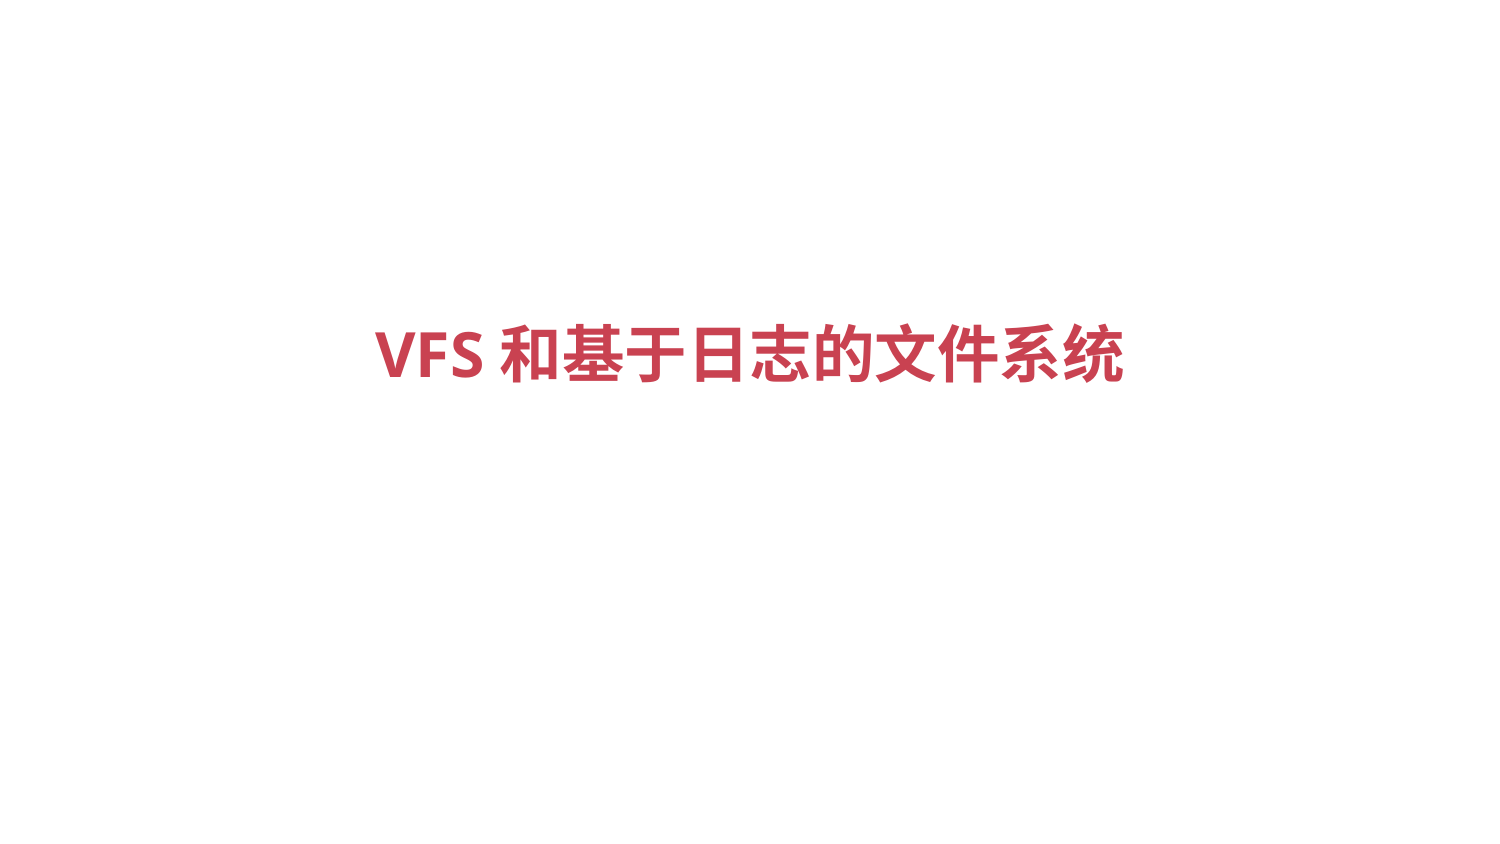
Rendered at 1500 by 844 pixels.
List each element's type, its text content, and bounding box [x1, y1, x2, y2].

title VFS和基于日志的文件系统 [112, 261, 1388, 444]
